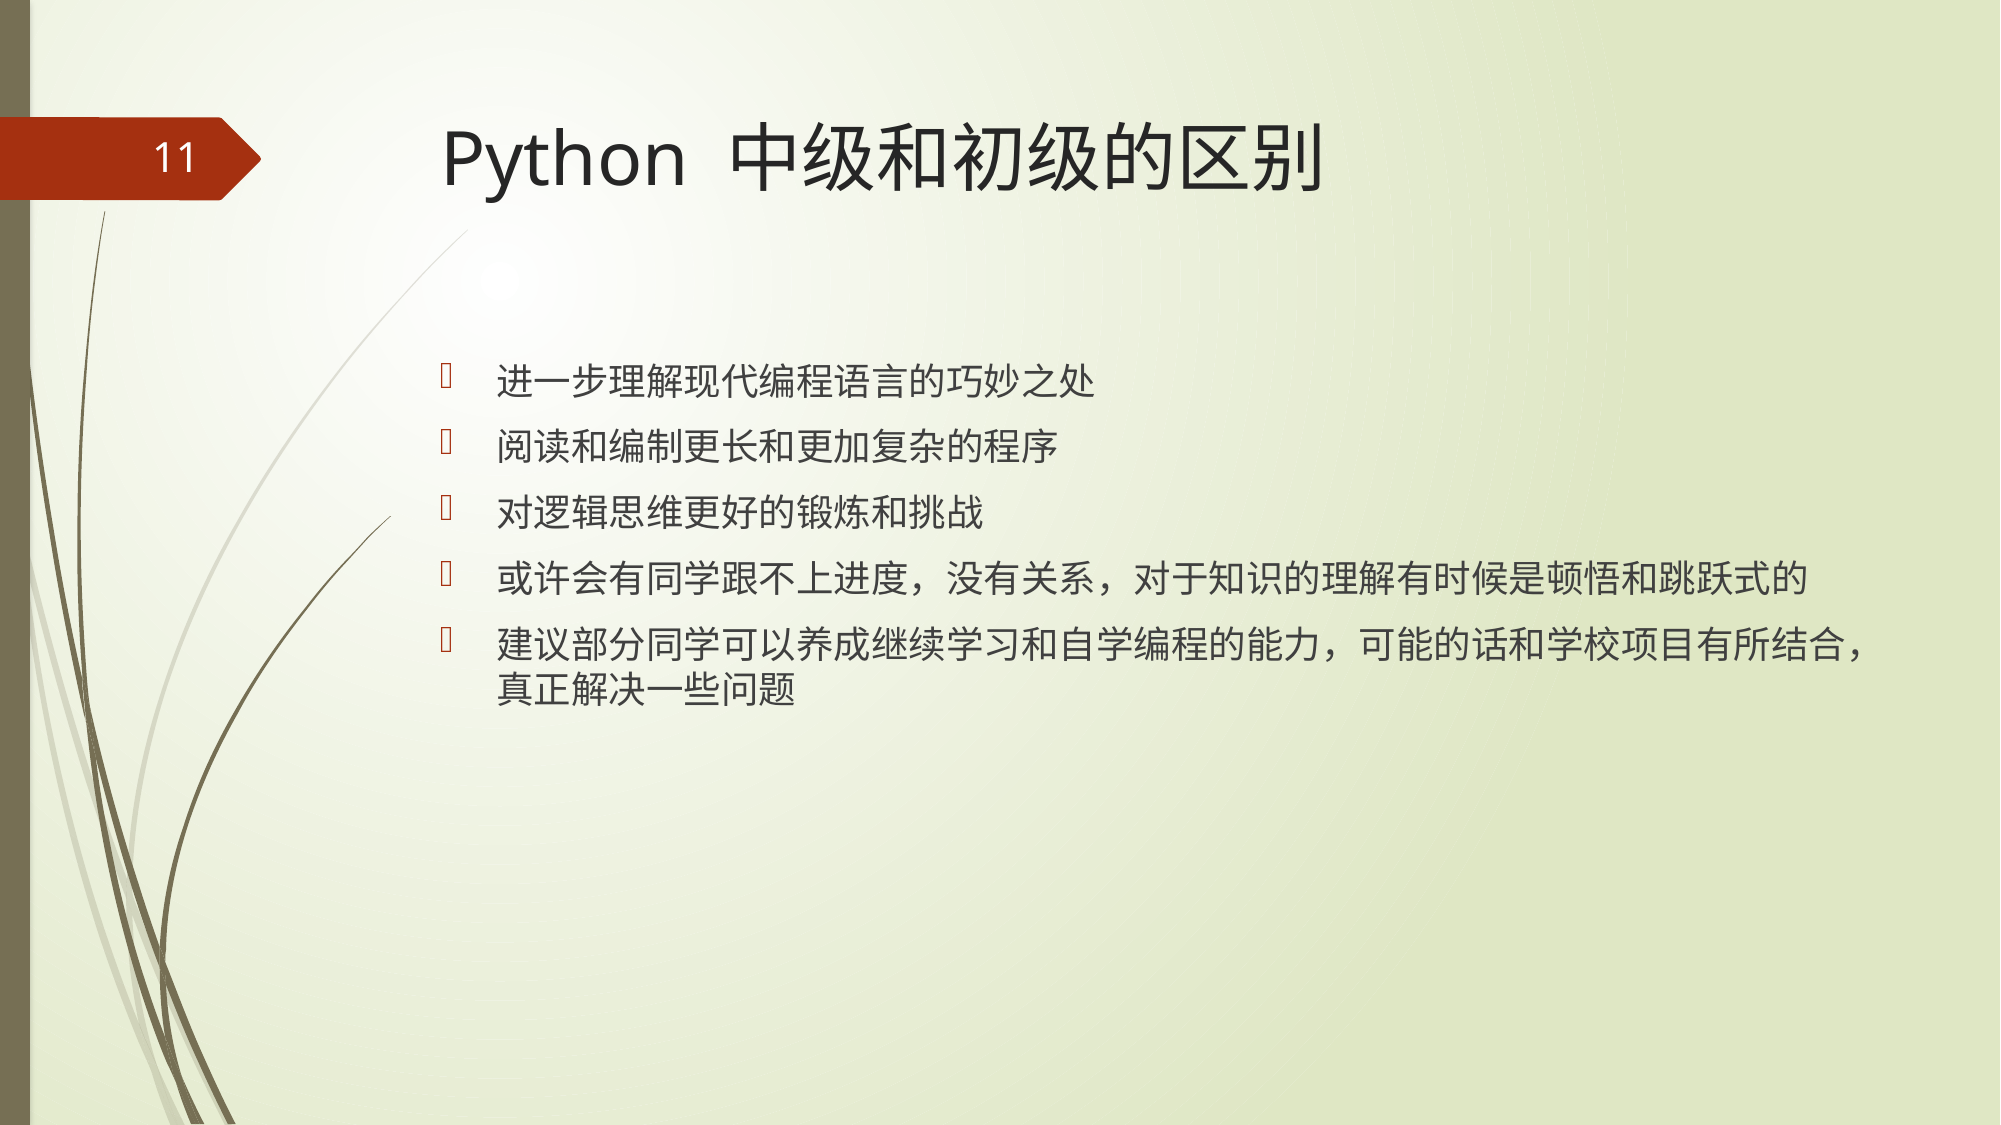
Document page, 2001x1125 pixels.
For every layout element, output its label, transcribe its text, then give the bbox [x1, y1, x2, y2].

list 进一步理解现代编程语言的巧妙之处 阅读和编制更长和更加复杂的程序 对逻辑思维更好的锻炼和挑战 或许会有同学跟不上进度，没有关系，对于知识的理解有时候是顿悟和跳跃式的 建议部分同学可以养成继续学习和自学编程的能力，可能的话和学校项目有所结合，真正解决一些问题 [424, 350, 1888, 970]
title Python 中级和初级的区别 [425, 102, 1888, 313]
slide_number 11 [87, 129, 216, 190]
